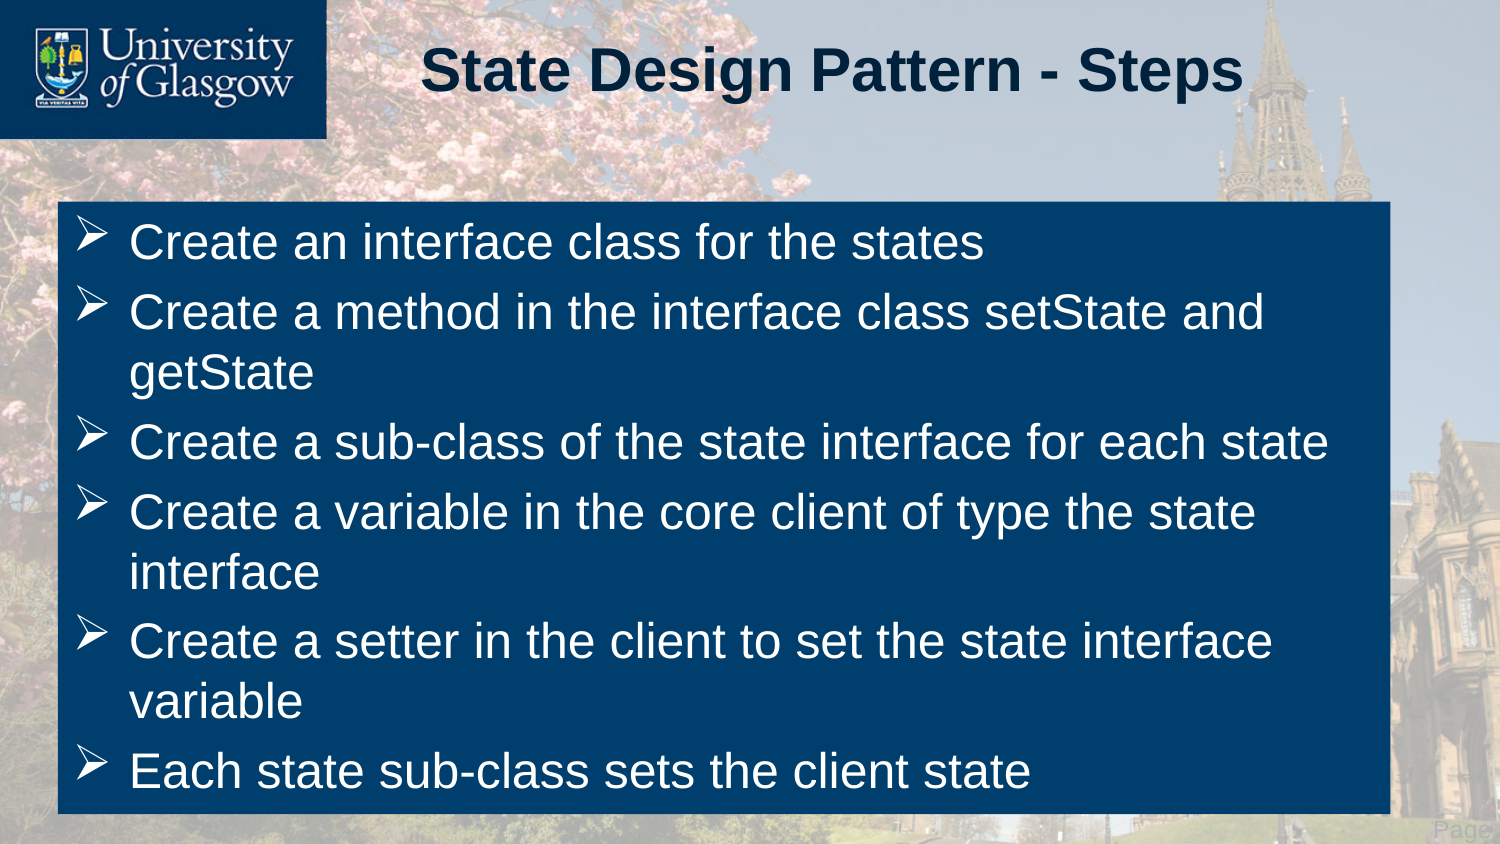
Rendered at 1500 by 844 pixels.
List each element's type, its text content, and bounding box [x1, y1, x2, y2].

list Create an interface class for the states Create a method in the interface class setState and getState Create a sub-class of the state interface for each state Create a variable in the core client of type the state interface Create a setter in the client to set the state interface variable Each state sub-class sets the client state [57, 201, 1391, 815]
picture [0, 0, 326, 139]
title State Design Pattern - Steps [405, 29, 1292, 113]
slide_number Page 3 [1190, 806, 1500, 844]
